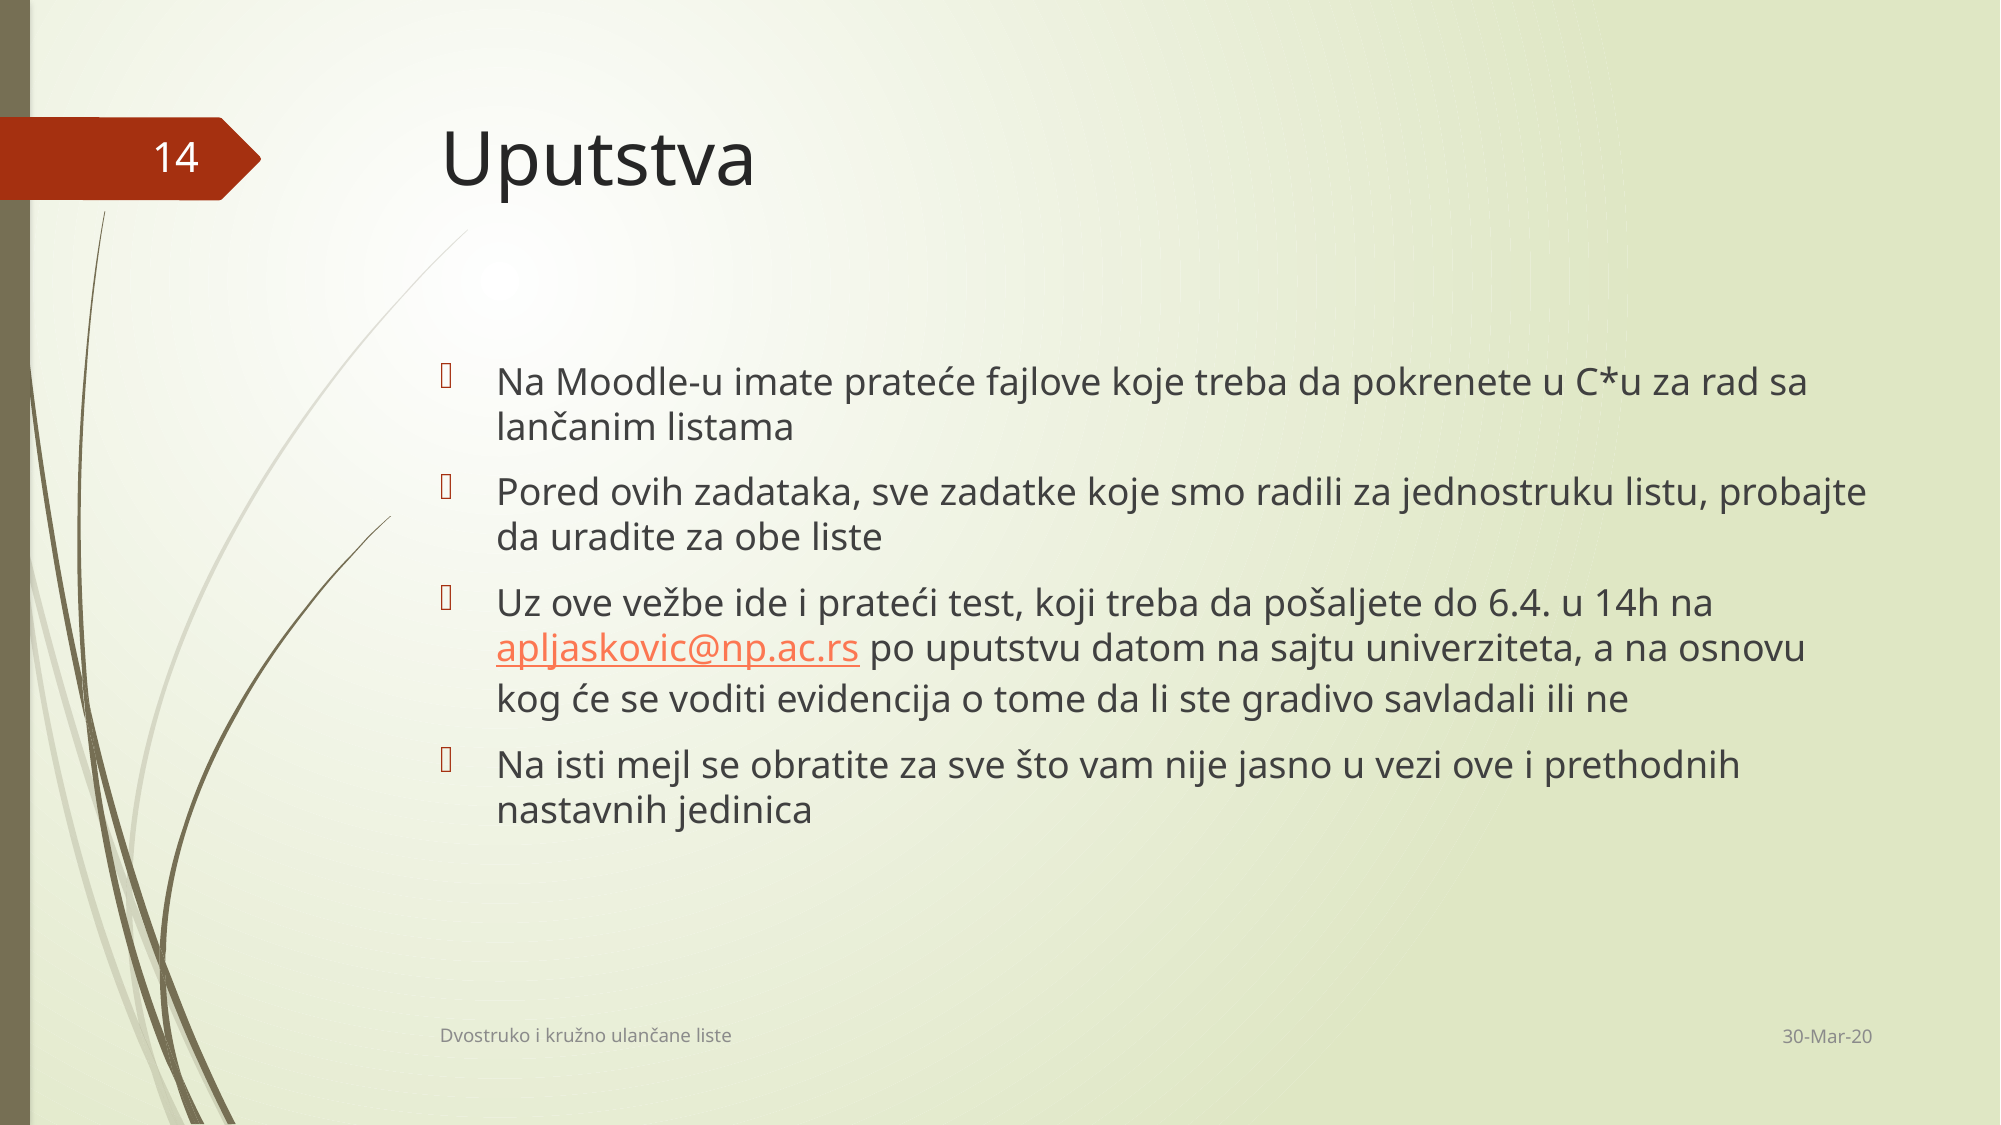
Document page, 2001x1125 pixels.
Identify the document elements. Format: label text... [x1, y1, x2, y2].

slide_number 30-Mar-20 [1699, 1005, 1888, 1067]
list Na Moodle-u imate prateće fajlove koje treba da pokrenete u C*u za rad sa lančanim listama Pored ovih zadataka, sve zadatke koje smo radili za jednostruku listu, probajte da uradite za obe liste Uz ove vežbe ide i prateći test, koji treba da pošaljete do 6.4. u 14h na apljaskovic@np.ac.rs po uputstvu datom na sajtu univerziteta, a na osnovu kog će se voditi evidencija o tome da li ste gradivo savladali ili ne Na isti mejl se obratite za sve što vam nije jasno u vezi ove i prethodnih nastavnih jedinica [424, 350, 1888, 970]
title Uputstva [425, 102, 1888, 313]
footer Dvostruko i kružno ulančane liste [424, 1006, 1675, 1067]
slide_number 14 [87, 129, 216, 190]
